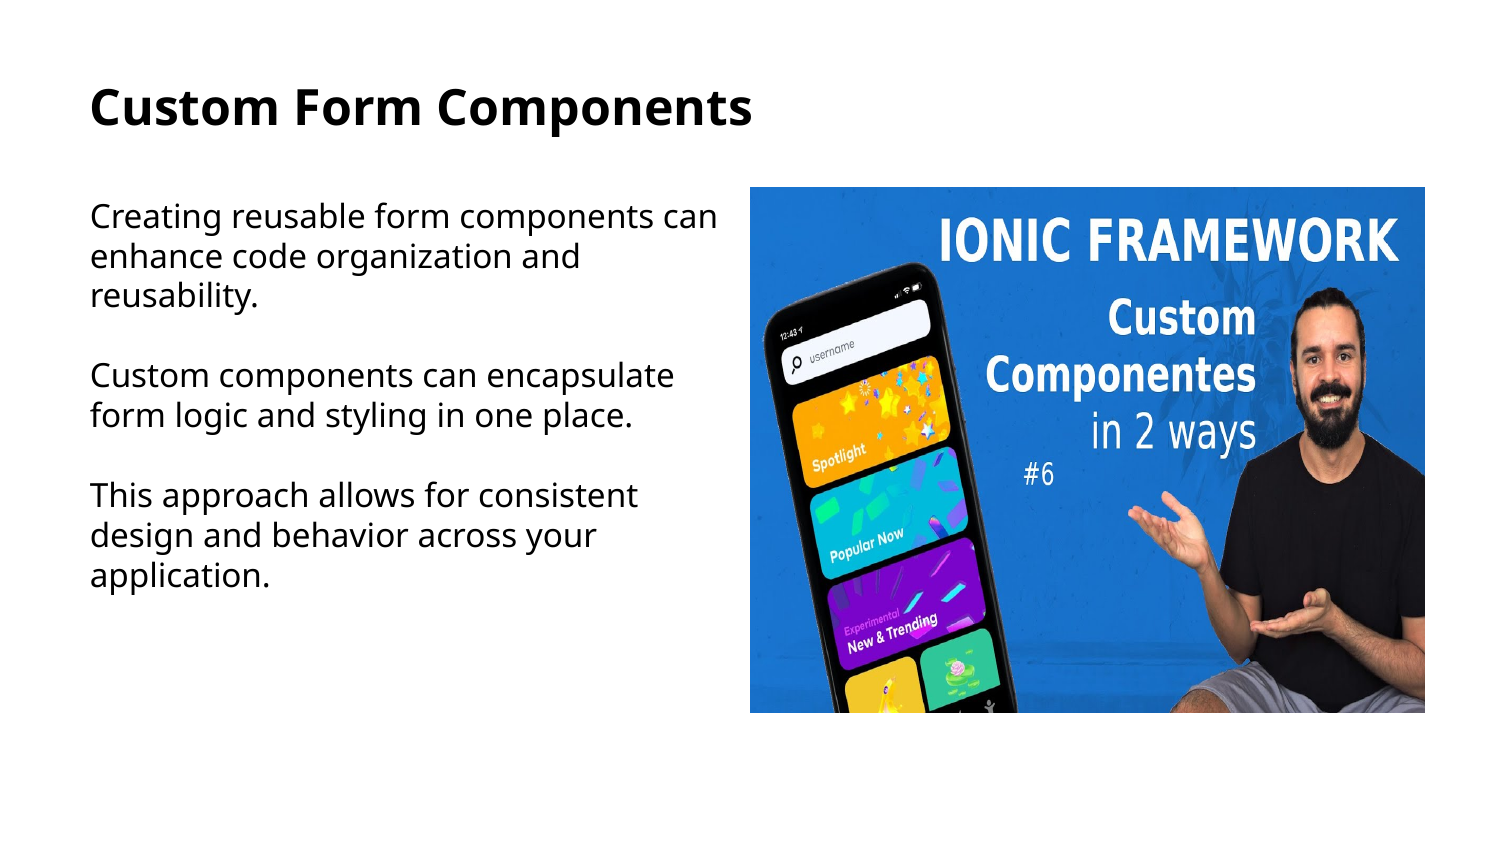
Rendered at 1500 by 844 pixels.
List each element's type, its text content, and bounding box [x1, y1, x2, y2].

text_box Creating reusable form components can enhance code organization and reusability. Custom components can encapsulate form logic and styling in one place. This approach allows for consistent design and behavior across your application. [74, 187, 749, 713]
picture [749, 187, 1425, 713]
text_box Custom Form Components [74, 37, 1425, 173]
